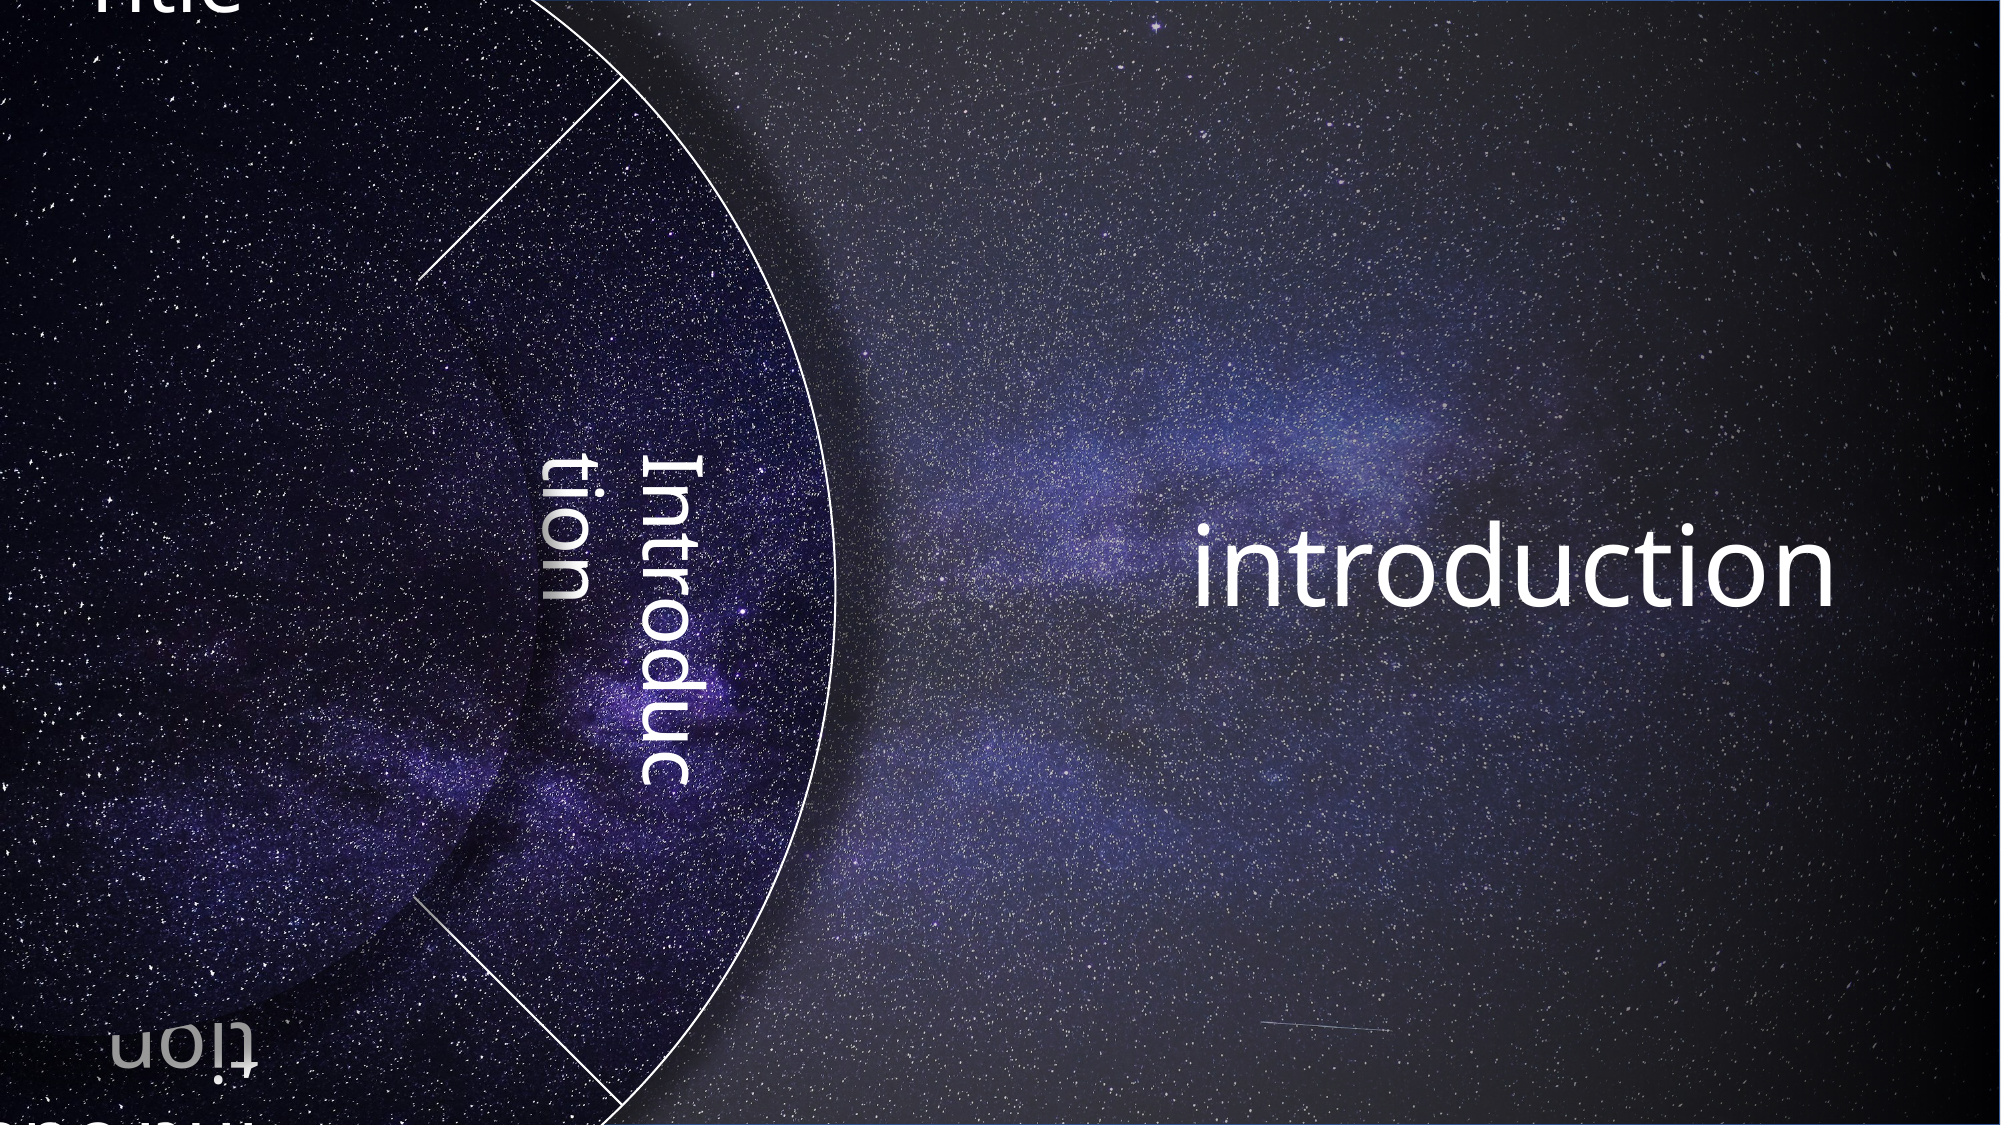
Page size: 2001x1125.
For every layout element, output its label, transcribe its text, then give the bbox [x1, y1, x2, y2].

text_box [0, 0, 735, 1125]
text_box [735, 0, 2000, 1125]
text_box introduction [1174, 486, 1861, 636]
text_box [735, 220, 837, 962]
